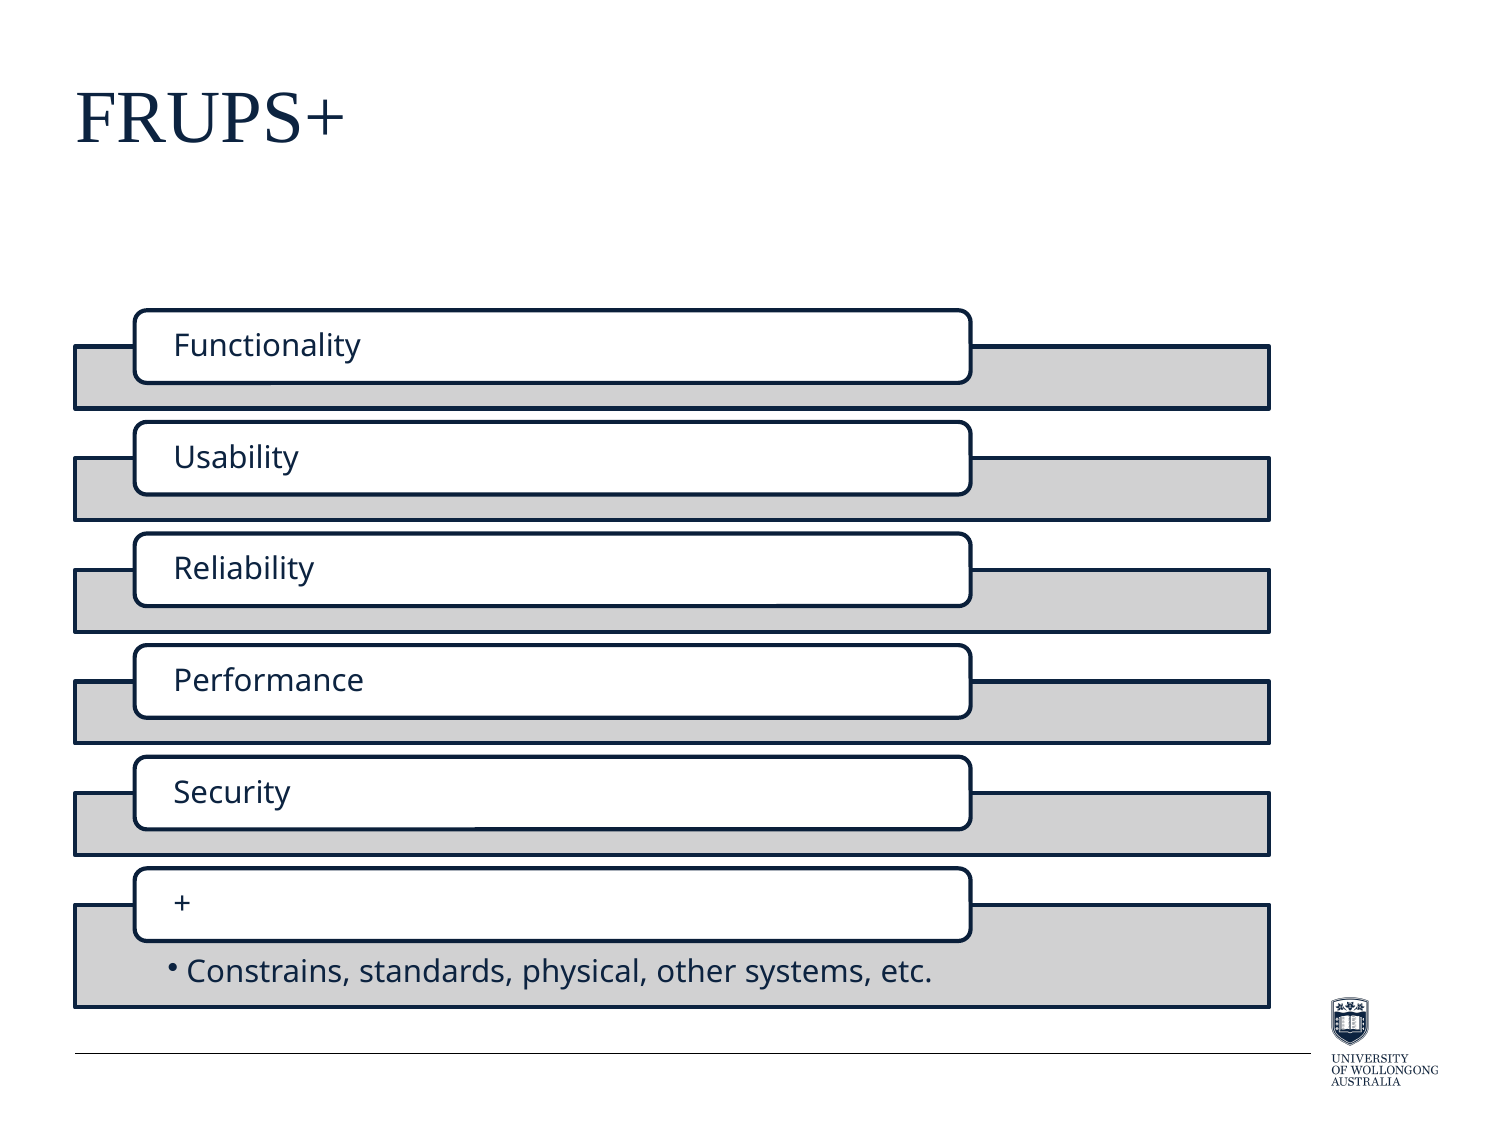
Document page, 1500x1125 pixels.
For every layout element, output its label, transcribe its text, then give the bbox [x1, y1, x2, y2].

title FRUPS+ [75, 67, 1270, 207]
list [74, 290, 1270, 1028]
